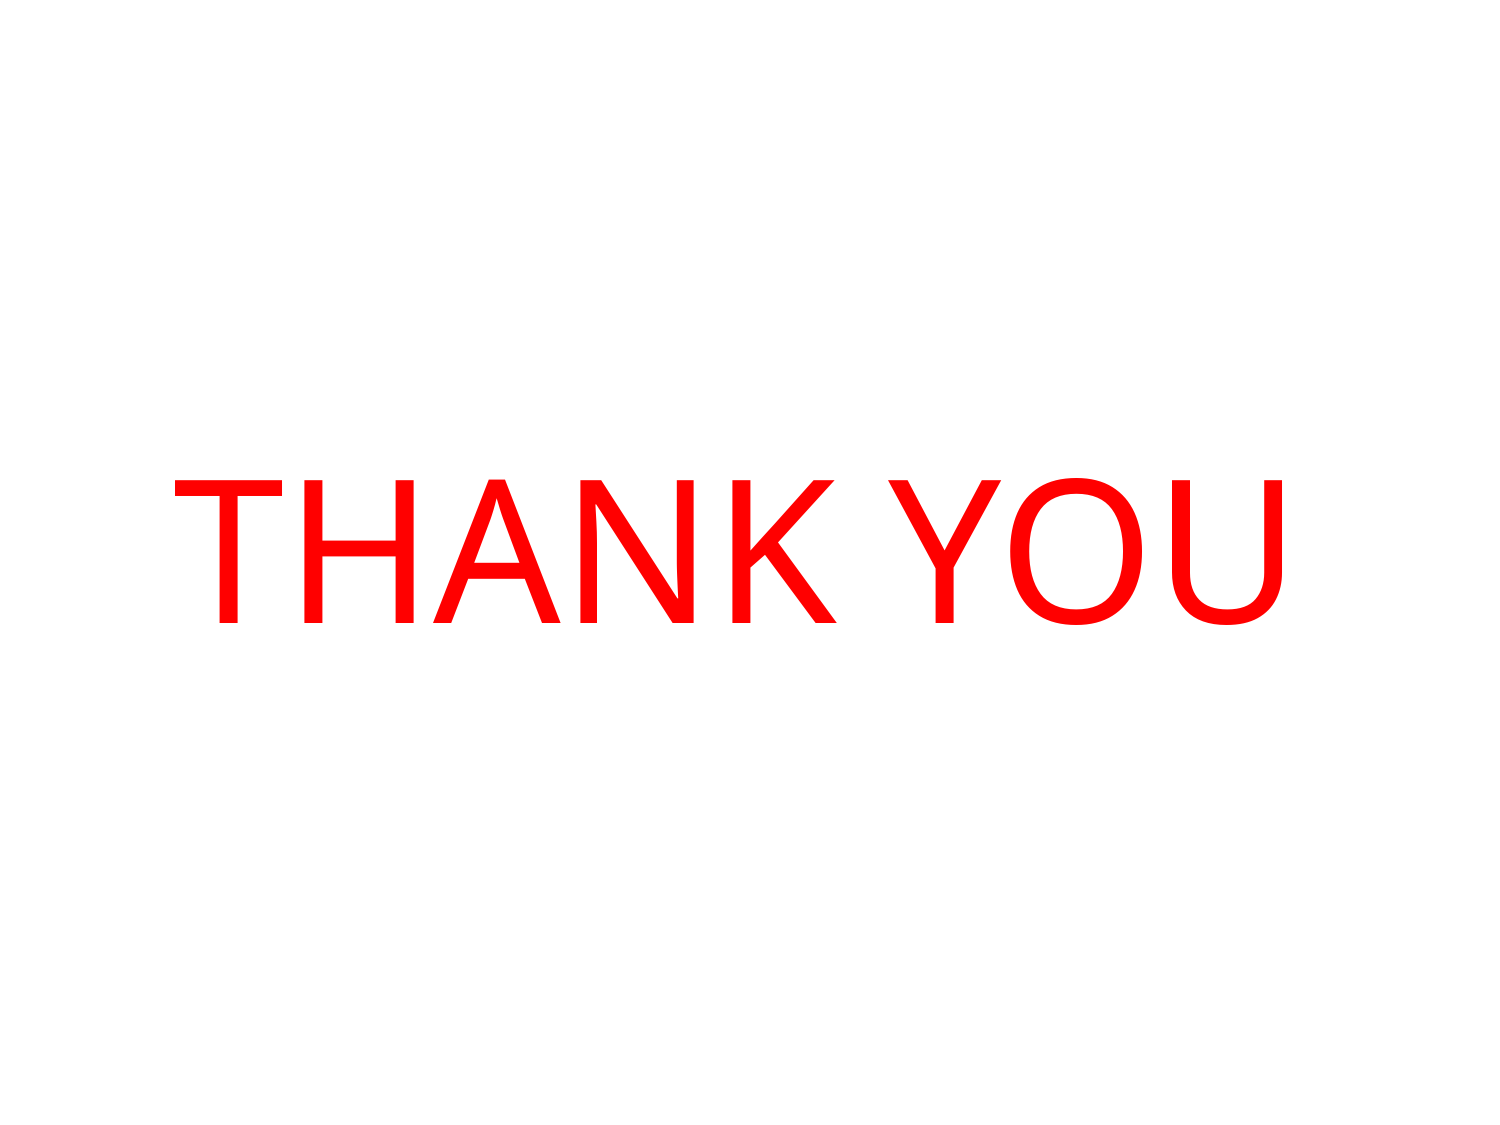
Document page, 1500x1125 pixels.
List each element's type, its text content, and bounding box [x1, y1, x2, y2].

text_box THANK YOU [62, 450, 1413, 638]
